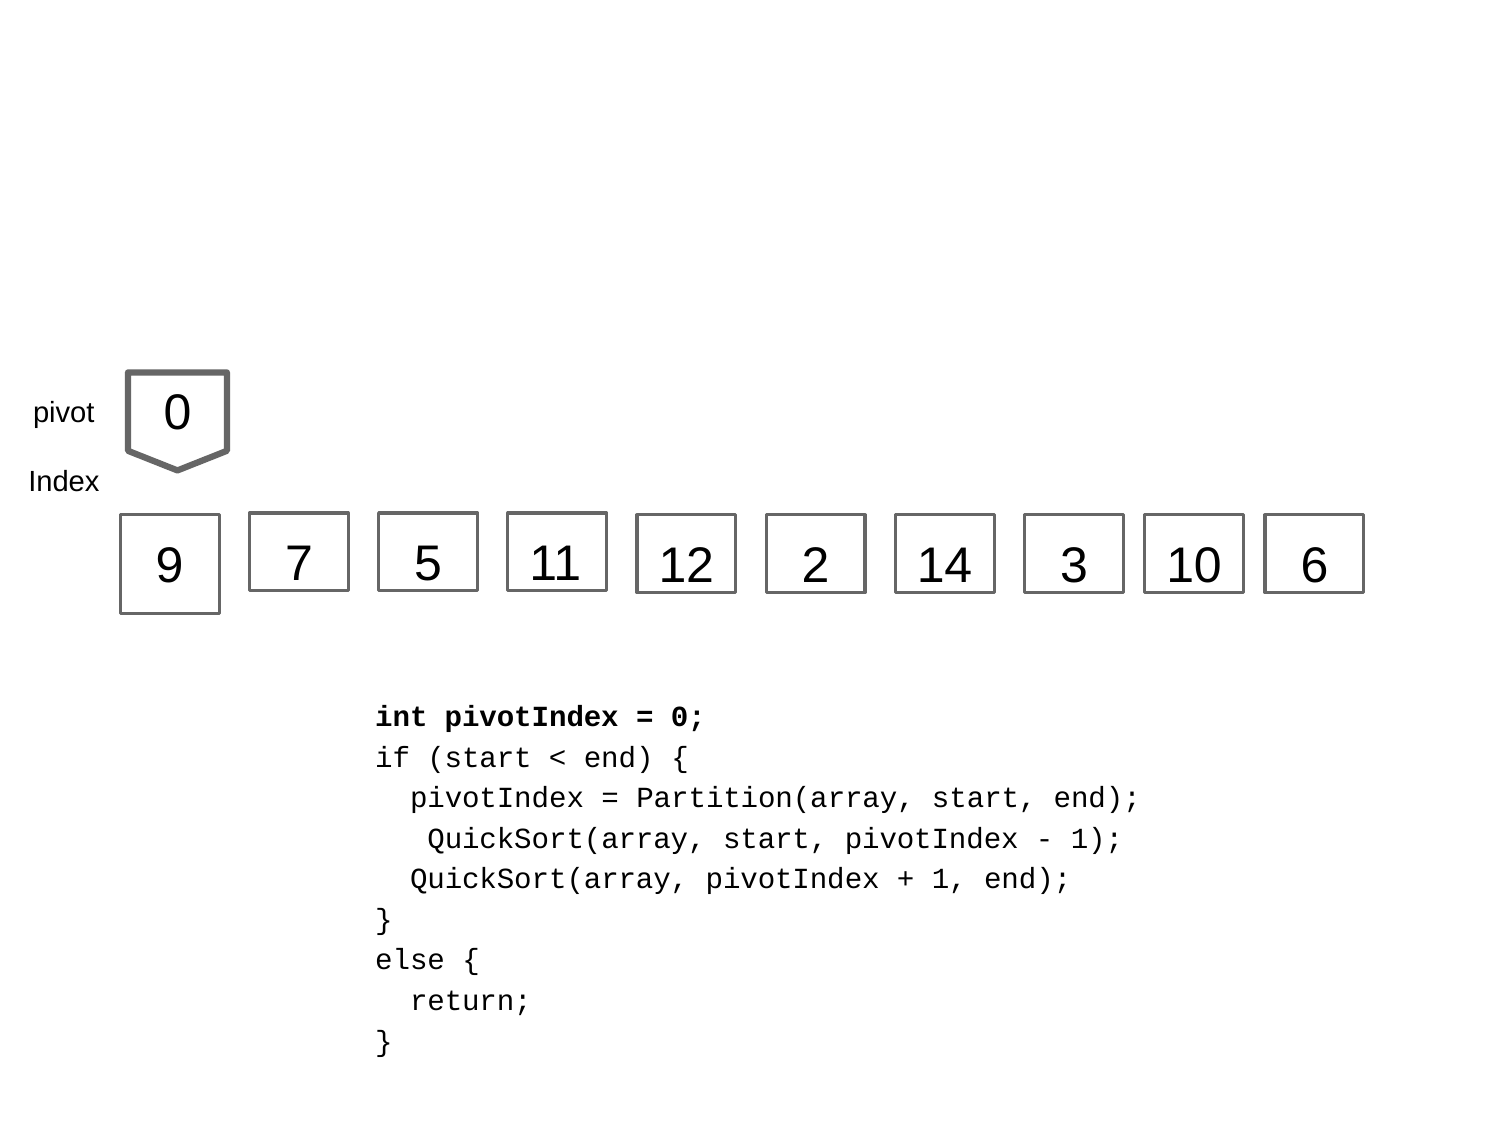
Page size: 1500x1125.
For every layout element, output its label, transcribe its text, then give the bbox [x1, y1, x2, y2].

text_box 10 [1144, 514, 1244, 593]
text_box pivot Index [26, 390, 102, 498]
text_box 5 [378, 513, 478, 591]
text_box 3 [1024, 514, 1124, 593]
text_box [128, 372, 227, 471]
text_box 11 [507, 513, 607, 591]
text_box 7 [249, 513, 349, 591]
text_box 9 [153, 530, 186, 593]
text_box 6 [1264, 514, 1364, 593]
text_box int pivotIndex = 0; if (start < end) { pivotIndex = Partition(array, start, end); QuickSort(array, start, pivotIndex - 1); QuickSort(array, pivotIndex + 1, end); } else { return; } [373, 689, 1148, 1057]
text_box 12 [636, 514, 736, 593]
text_box 14 [895, 514, 995, 593]
text_box [120, 514, 220, 614]
text_box 0 [161, 377, 194, 440]
text_box 2 [766, 514, 866, 593]
